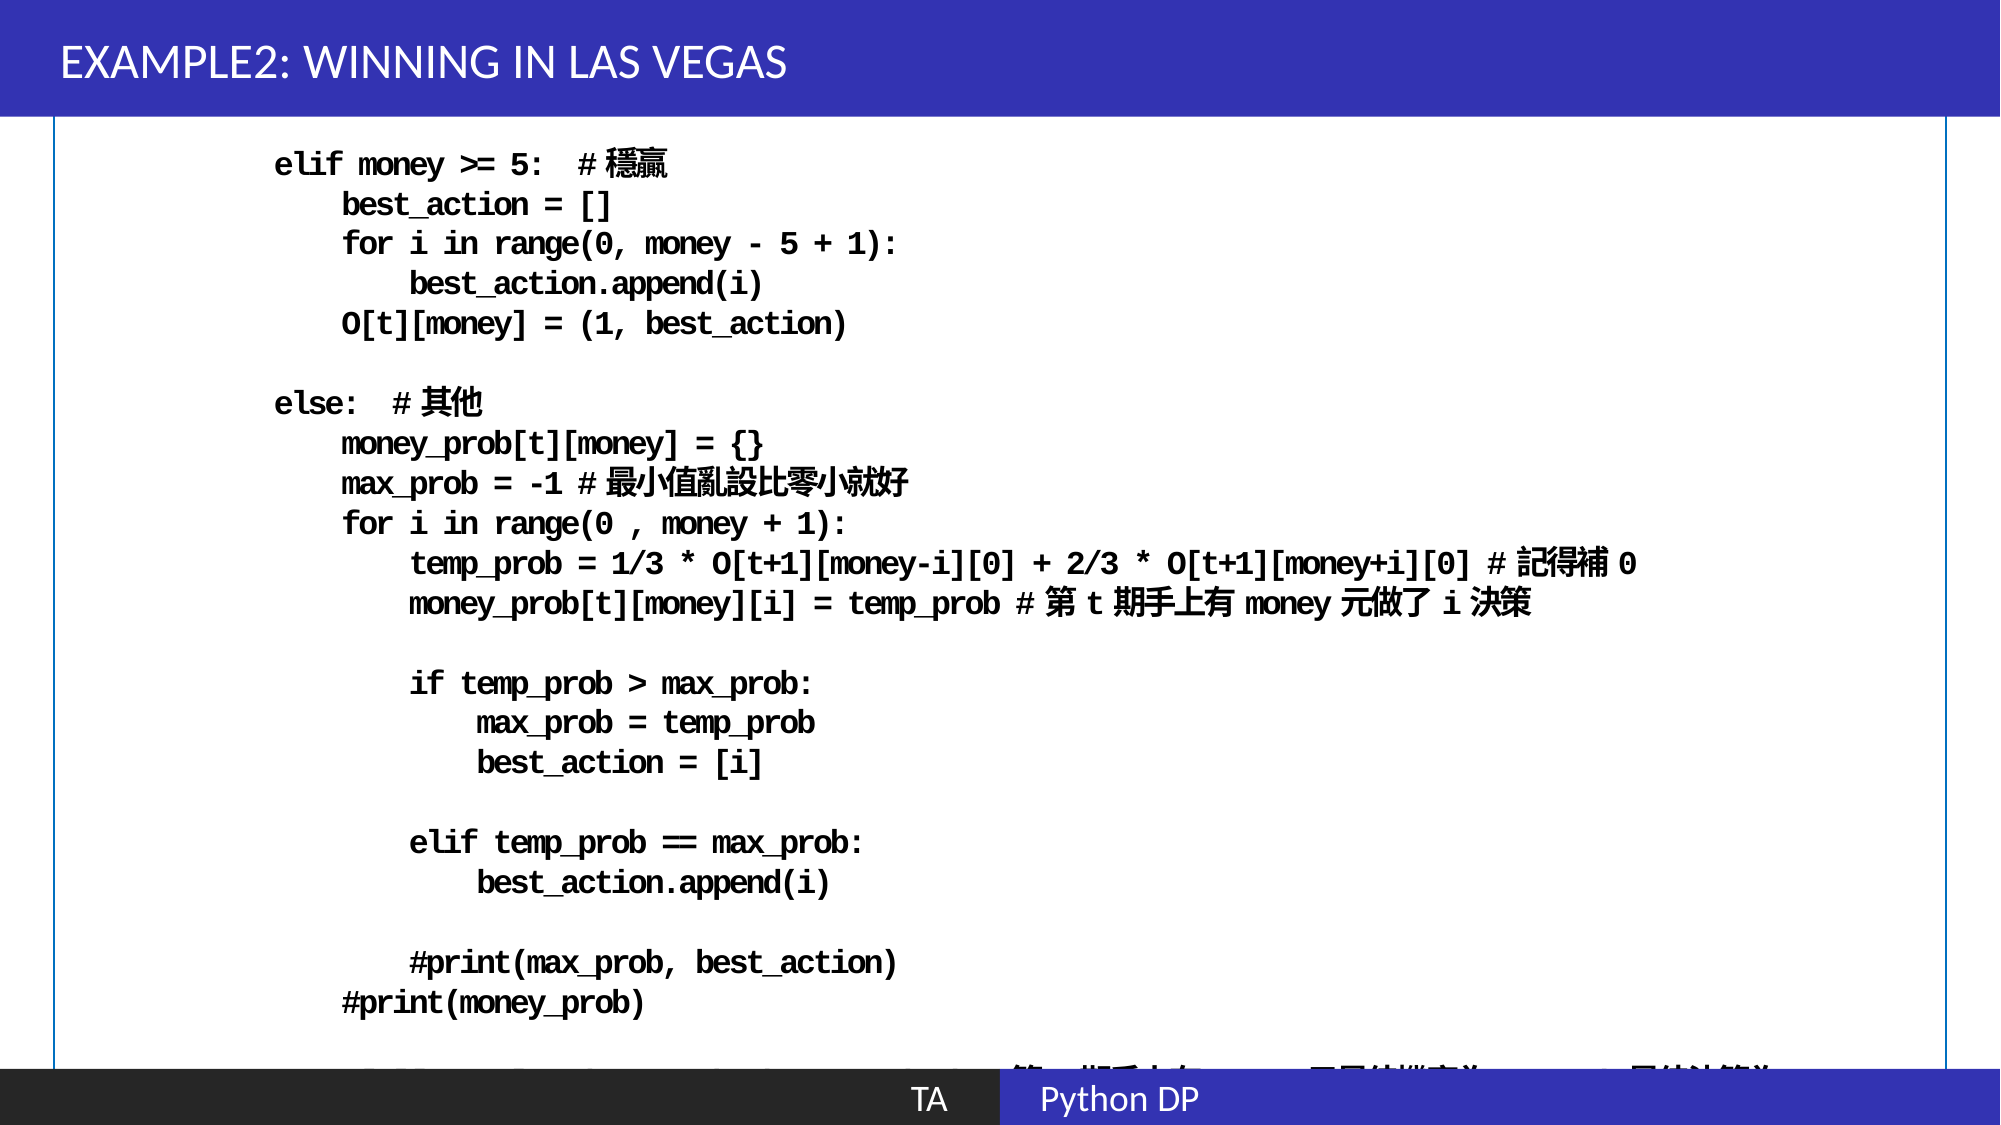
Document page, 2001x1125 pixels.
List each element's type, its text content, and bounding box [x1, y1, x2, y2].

text_box import numpy as np #最後四捨五入需要用到的套件 init_money = 3 #起始金額 T = 3 #總期數 max_money_on_hand = [0] for i in range(0,T): max_money_on_hand.append(init_money * (2**(i))) #print(max_money_on_hand) O = {} #裝各期各初始金額下最佳決策 money_prob = {} #裝各期各金額各決策下的解 (未含必輸必贏以及最後一期) for t in range(T,0,-1): max_money = max_money_on_hand[t] O[t] = {} #重要，在O的字典裡插入字典，每一期為一個小字典 if t == T: #最後一期 for money in range(0, max_money+1): if 2*money < 5: #all in 還必輸 O[t][money] = (0, [0]) #(最佳機率、最佳決策) elif money >= 5: #穩贏 best_action = [] for i in range(0, money - 5 + 1): #不能出完錢口袋剩不到五塊 best_action.append(i) O[t][money] = (1, best_action) else: best_action = [] for i in range(5-money, money + 1): #如果贏了至少贏後要有五塊 best_action.append(i) O[t][money] = (2/3, best_action) #print(O[3]) elif t != 1: #不會包含最後一期因為if elif的順序 money_prob[t] = {} for money in range(0, max_money+1): if money * (2**(T-t+1)) < 5: #二的剩餘期數加一次方 #每期all in但最終必輸 O[t][money] = (0, [0]) elif money >= 5: #穩贏 best_action = [] for i in range(0, money - 5 + 1): best_action.append(i) O[t][money] = (1, best_action) else: #其他 money_prob[t][money] = {} max_prob = -1 #最小值亂設比零小就好 for i in range(0 , money + 1): temp_prob = 1/3 * O[t+1][money-i][0] + 2/3 * O[t+1][money+i][0] #記得補0 money_prob[t][money][i] = temp_prob #第t期手上有money元做了i決策 if temp_prob > max_prob: max_prob = temp_prob best_action = [i] elif temp_prob == max_prob: best_action.append(i) #print(max_prob, best_action) #print(money_prob) O[t][money] = (max_prob, best_action) #第t期手上有money元最佳機率為maxprob最佳決策為bestaction #print(O[2]) elif t == 1: #第1期 money_prob[1] = {} #在money_prob字典中又建了第一期(key值為1)的小字典 money_prob[1][3] = {} #在第一期的小字典中又建了手上有三塊(key值為3)的小字典 max_prob = -1 for i in range(0, max_money+1): #0, 1, 2, 3 temp_prob = 1/3 * O[t+1][3-i][0] + 2/3 * O[t+1][3+i][0] money_prob[1][3][i] = temp_prob if temp_prob > max_prob: max_prob = temp_prob best_action = [i] elif temp_prob == max_prob: best_action.append(i) O[t][3] =(max_prob, best_action) #print(O[1]) print(money_prob) print() print(O) print() for i in money_prob: print('期數',i) for j in money_prob[i]: print('持有金額',j) for k in money_prob[i][j]: print('付出金額',k,'獲勝機率:',money_prob[i][j][k]) print() for i in O: print("期數", i) for j in O[i]: print("持有金額", j, "獲勝機率", np.round(O[i][j][0],2), "最佳決策", O[i][j][1]) [53, 118, 1947, 1068]
text_box Python DP [999, 1068, 2000, 1125]
text_box EXAMPLE2: WINNING IN LAS VEGAS [0, 0, 2000, 118]
text_box TA [0, 1068, 999, 1125]
